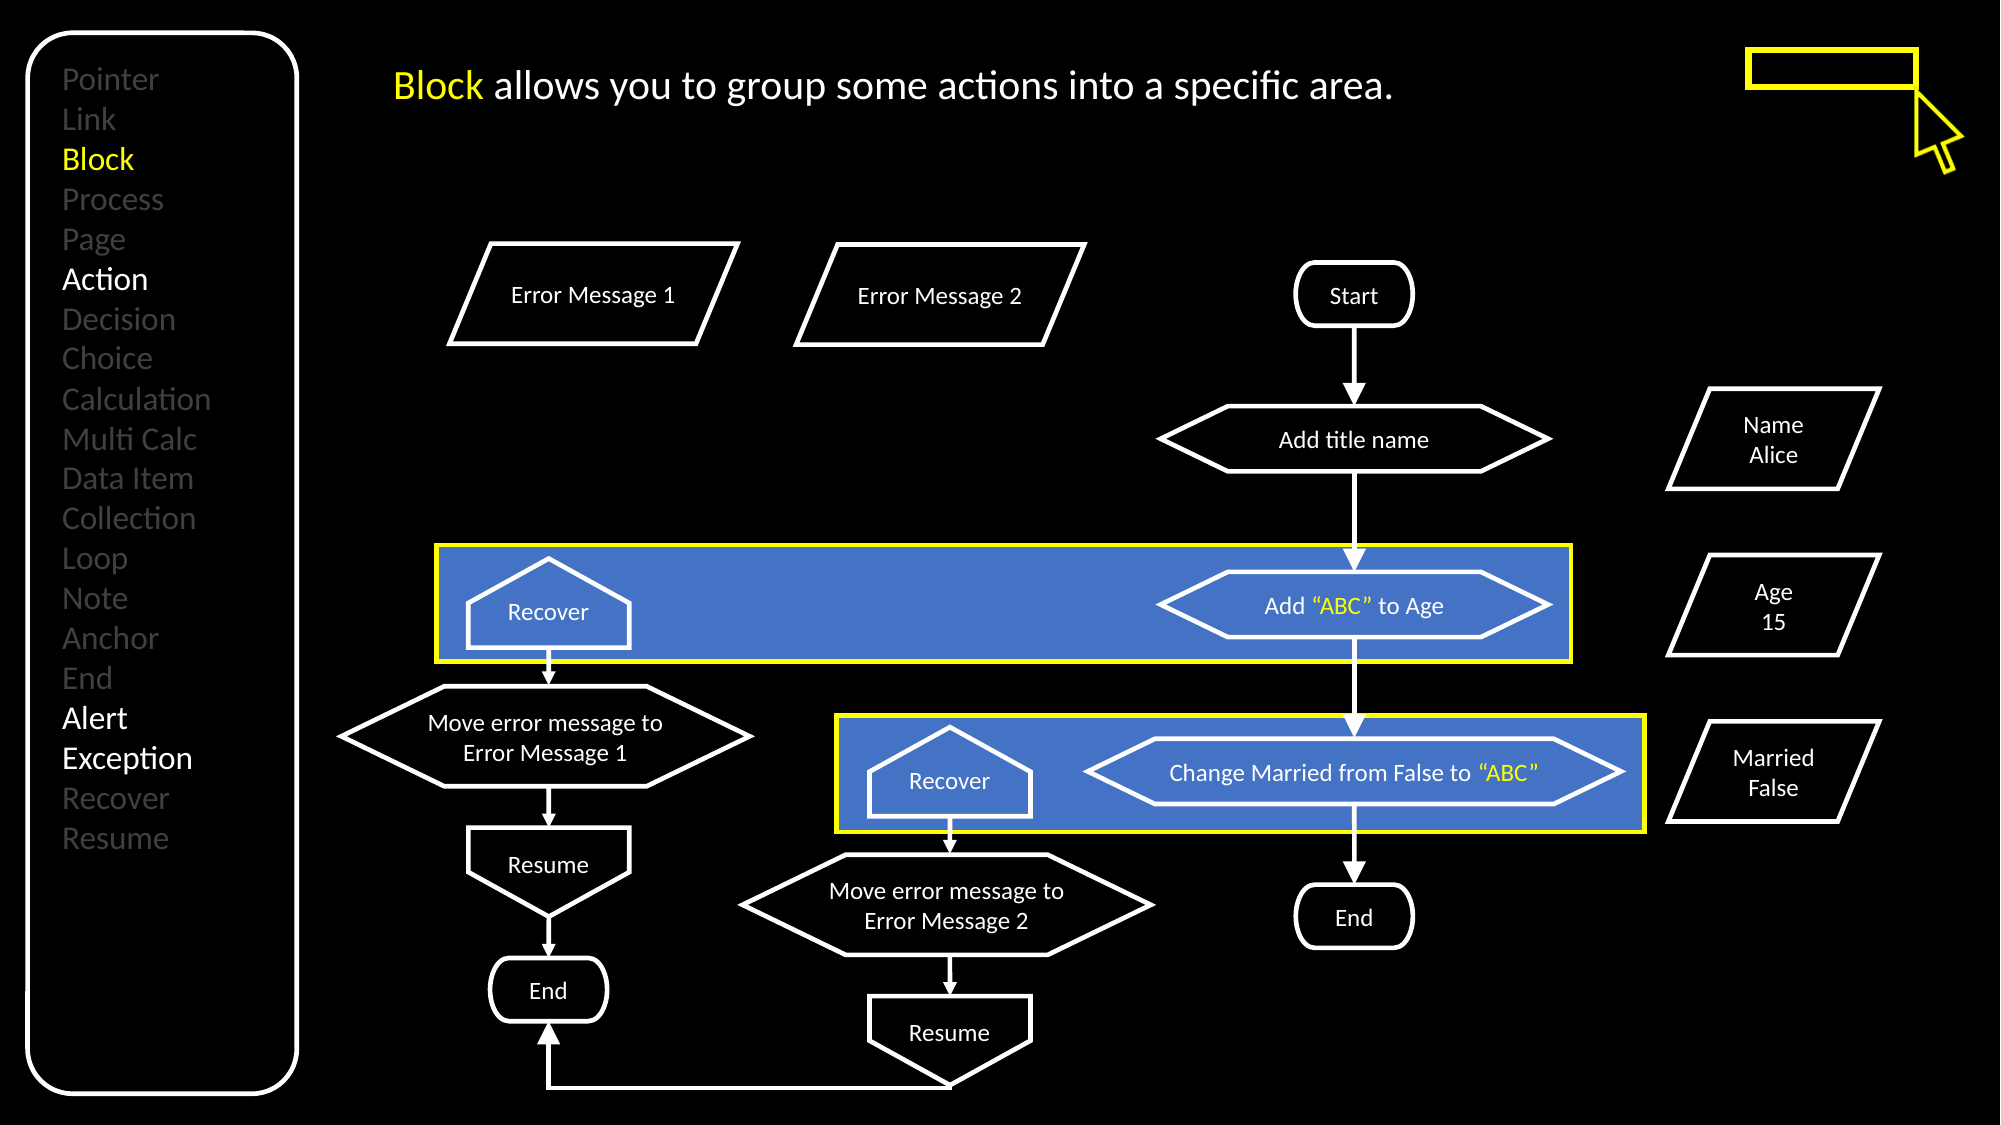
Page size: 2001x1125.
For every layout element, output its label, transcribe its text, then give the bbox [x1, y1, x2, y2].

text_box Age 15 [1666, 553, 1881, 657]
text_box Resume [894, 1009, 1006, 1055]
text_box [467, 557, 631, 649]
text_box Start [1294, 261, 1414, 327]
text_box Recover [493, 588, 605, 634]
text_box [1356, 544, 1572, 662]
text_box End [1294, 883, 1414, 949]
text_box End [489, 956, 609, 1023]
text_box Resume [493, 840, 605, 886]
text_box Block allows you to group some actions into a specific area. [378, 50, 1668, 115]
text_box Move error message to Error Message 2 [782, 853, 1154, 956]
text_box Change Married from False to “ABC” [1085, 737, 1624, 806]
text_box Move error message to Error Message 1 [338, 685, 753, 788]
text_box [868, 995, 1032, 1086]
text_box Add title name [1158, 405, 1551, 473]
text_box [26, 31, 298, 1095]
text_box [868, 725, 1032, 818]
text_box [467, 826, 631, 917]
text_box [717, 852, 782, 1125]
text_box [435, 544, 1352, 662]
text_box Error Message 2 [794, 243, 1086, 346]
text_box Recover [894, 757, 1006, 802]
text_box Married False [1666, 720, 1881, 823]
text_box Error Message 1 [447, 242, 740, 345]
text_box Add “ABC” to Age [1158, 570, 1551, 639]
text_box Name Alice [1666, 387, 1881, 490]
text_box [1356, 715, 1646, 833]
text_box [1748, 49, 1917, 88]
text_box [835, 715, 1353, 833]
picture [1892, 86, 1981, 175]
